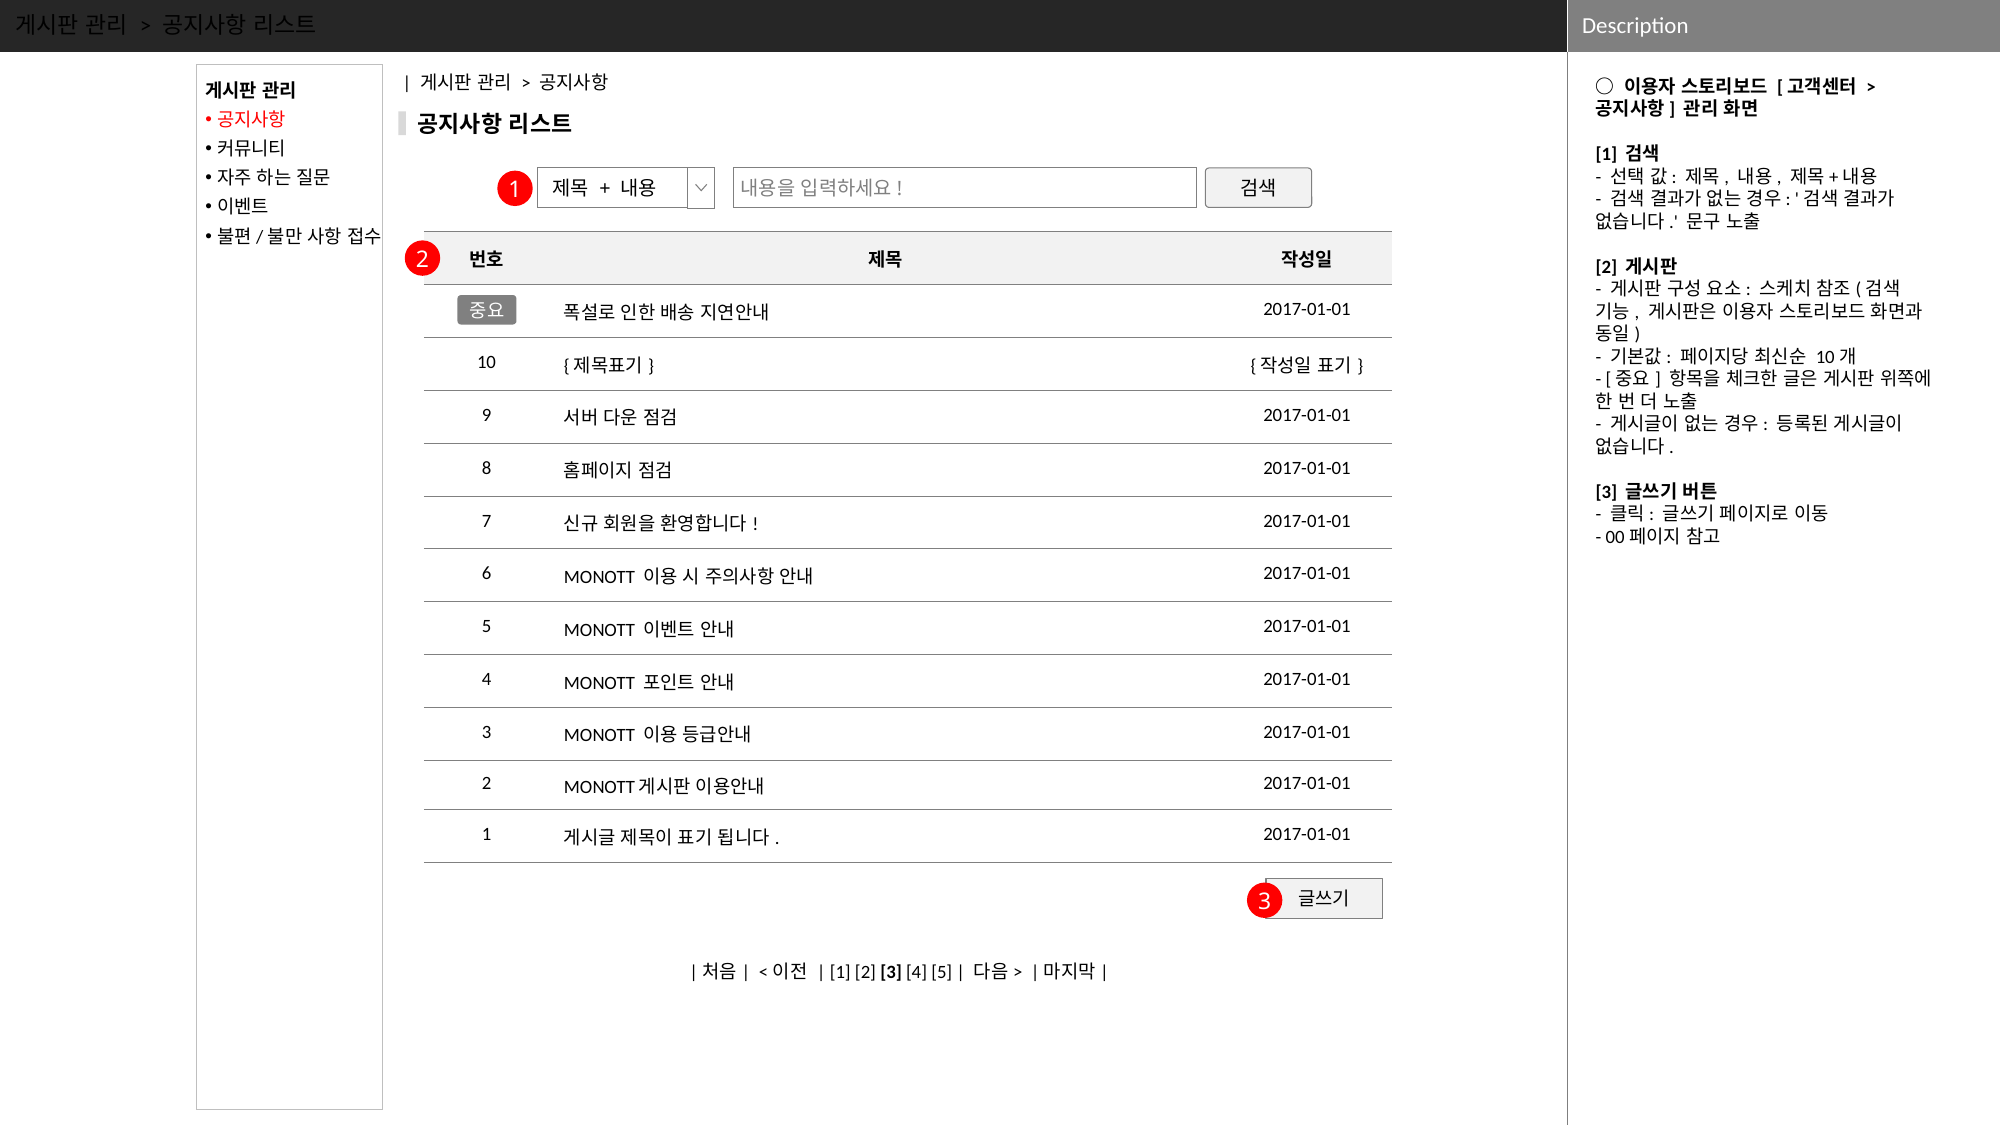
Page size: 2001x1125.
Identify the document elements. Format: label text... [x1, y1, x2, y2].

table_cell 2017-01-01 [1222, 810, 1392, 862]
table_cell MONOTT게시판 이용안내 [549, 761, 1222, 809]
table_cell 10 [424, 338, 549, 390]
table_cell 6 [424, 549, 549, 601]
table_cell 4 [424, 655, 549, 707]
table_cell 2017-01-01 [1222, 444, 1392, 496]
table_cell 7 [424, 497, 549, 548]
text_box 검색 [1204, 166, 1313, 209]
table_cell {제목표기} [549, 338, 1222, 390]
table_cell {작성일 표기} [1222, 338, 1392, 390]
list 게시판 관리 > 공지사항 리스트 [0, 0, 1524, 52]
text_box 3 [1245, 881, 1284, 919]
table_cell 2017-01-01 [1222, 761, 1392, 809]
text_box [398, 111, 406, 136]
text_box 공지사항 리스트 [417, 109, 573, 138]
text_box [537, 167, 715, 209]
text_box |처음| <이전 | [1] [2] [3] [4] [5] | 다음> |마지막| [674, 951, 1124, 990]
table_cell 2017-01-01 [1222, 655, 1392, 707]
text_box | 게시판 관리 > 공지사항 [387, 63, 624, 101]
text_box ○ 이용자 스토리보드 [고객센터 > 공지사항] 관리 화면 [1] 검색 - 선택 값: 제목, 내용, 제목+내용 - 검색 결과가 없는 경우: '검색 결과가 없습니다.' 문구 노출 [2] 게시판 - 게시판 구성 요소: 스케치 참조(검색 기능, 게시판은 이용자 스토리보드 화면과 동일) - 기본값: 페이지당 최신순 10개 - [중요] 항목을 체크한 글은 게시판 위쪽에 한 번 더 노출 - 게시글이 없는 경우: 등록된 게시글이 없습니다. [3] 글쓰기 버튼 - 클릭: 글쓰기 페이지로 이동 - 00페이지 참고 [1589, 51, 1941, 1125]
table_cell [424, 285, 549, 337]
table_cell MONOTT 포인트 안내 [549, 655, 1222, 707]
table_header 작성일 [1222, 232, 1392, 284]
table_cell 3 [424, 708, 549, 760]
table_cell 2017-01-01 [1222, 497, 1392, 548]
table_cell 1 [424, 810, 549, 862]
table_cell 2 [424, 761, 549, 809]
table_cell MONOTT 이용 등급안내 [549, 708, 1222, 760]
table_header 번호 [424, 232, 549, 284]
table_cell 8 [424, 444, 549, 496]
table_cell 2017-01-01 [1222, 391, 1392, 443]
text_box 2 [403, 239, 442, 277]
table_cell 2017-01-01 [1222, 549, 1392, 601]
table_cell 9 [424, 391, 549, 443]
text_box 게시판 관리 공지사항 커뮤니티 자주 하는 질문 이벤트 불편/불만 사항 접수 [196, 64, 383, 1110]
text_box 내용을 입력하세요! [732, 167, 1197, 208]
text_box 1 [496, 169, 534, 208]
table_cell MONOTT 이벤트 안내 [549, 602, 1222, 654]
table_cell 신규 회원을 환영합니다! [549, 497, 1222, 548]
table_cell 2017-01-01 [1222, 285, 1392, 337]
table_cell 폭설로 인한 배송 지연안내 [549, 285, 1222, 337]
table_cell 5 [424, 602, 549, 654]
table_cell 서버 다운 점검 [549, 391, 1222, 443]
table_cell 게시글 제목이 표기 됩니다. [549, 810, 1222, 862]
table_cell MONOTT 이용 시 주의사항 안내 [549, 549, 1222, 601]
table_cell 홈페이지 점검 [549, 444, 1222, 496]
text_box 중요 [456, 294, 518, 326]
table_cell 2017-01-01 [1222, 708, 1392, 760]
table_header 제목 [549, 232, 1222, 284]
text_box 글쓰기 [1266, 878, 1383, 919]
table_cell 2017-01-01 [1222, 602, 1392, 654]
